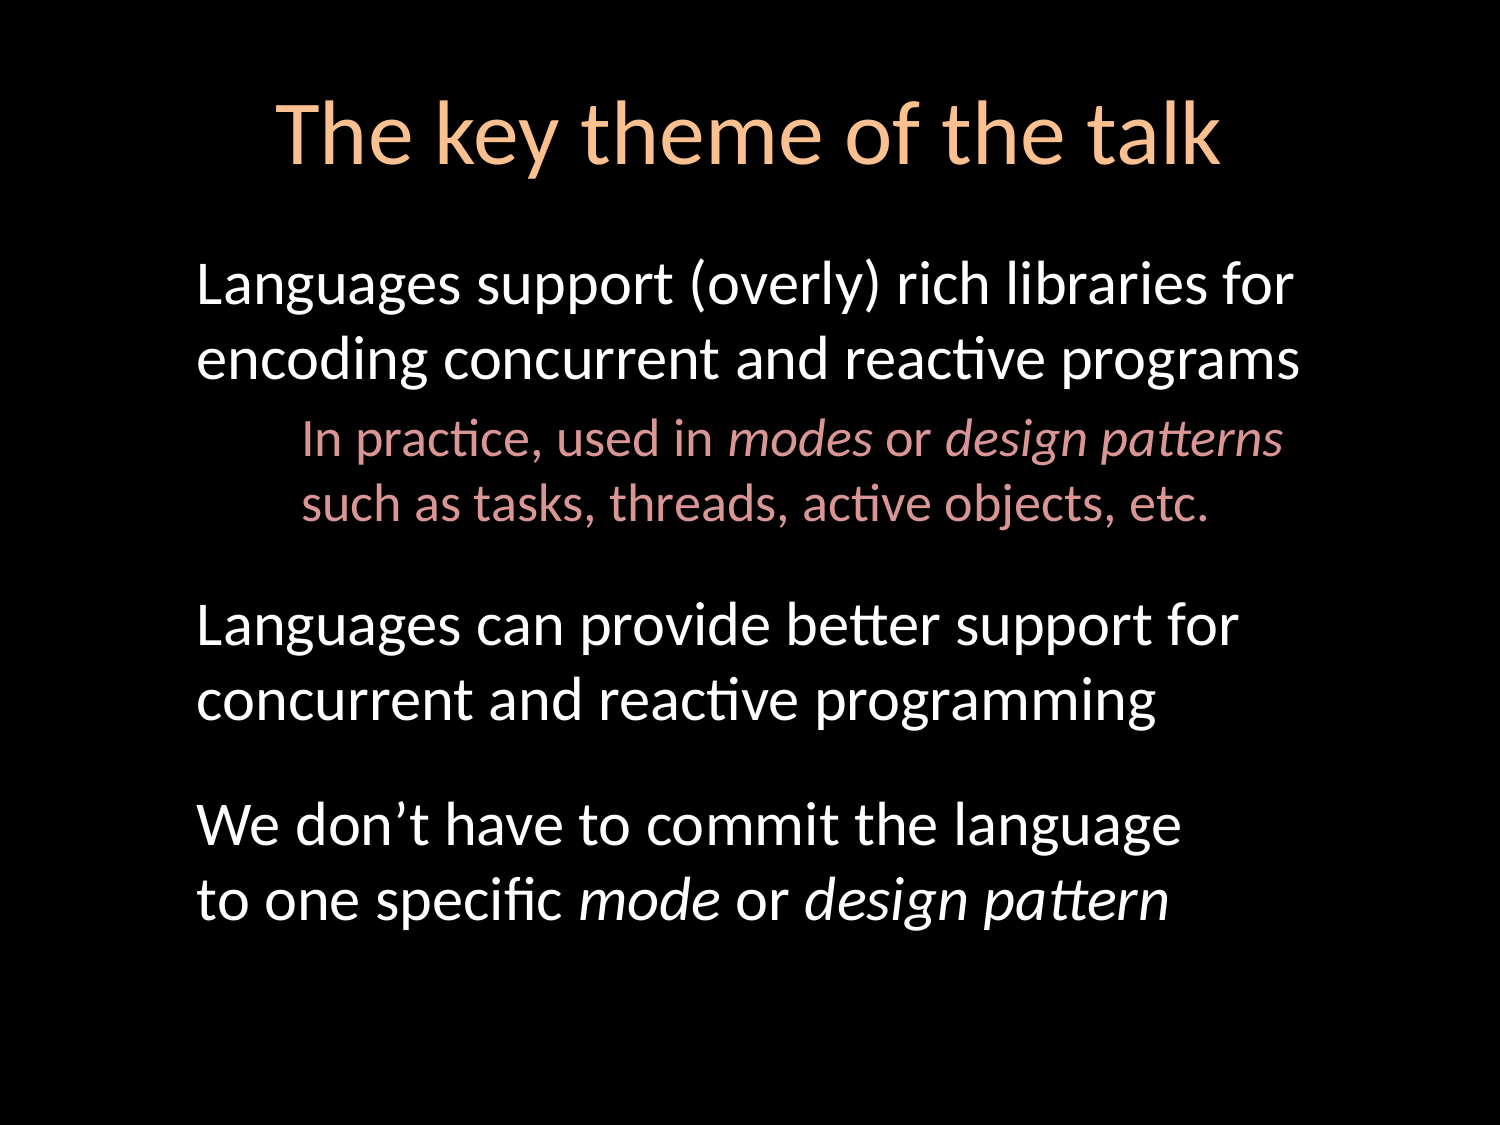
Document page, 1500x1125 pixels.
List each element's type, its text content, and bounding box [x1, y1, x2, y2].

list Languages support (overly) rich libraries for encoding concurrent and reactive programs In practice, used in modes or design patterns such as tasks, threads, active objects, etc. Languages can provide better support for concurrent and reactive programming We don’t have to commit the language to one specific mode or design pattern [164, 234, 1395, 1005]
title The key theme of the talk [75, 45, 1425, 211]
